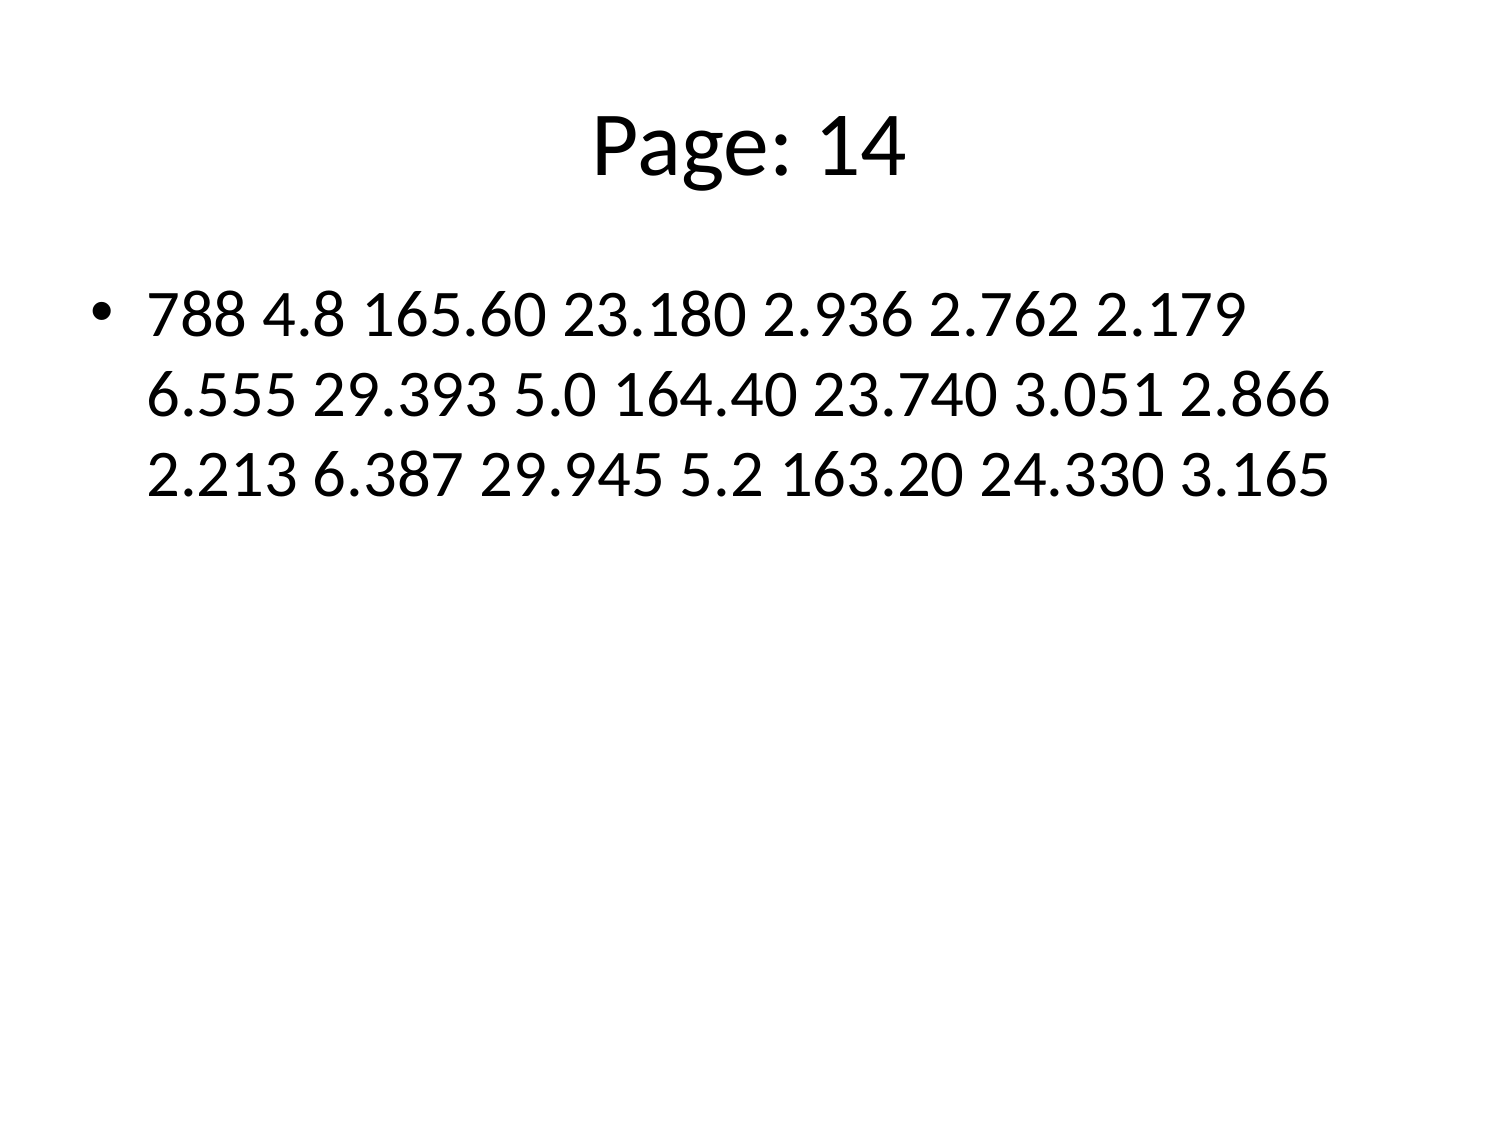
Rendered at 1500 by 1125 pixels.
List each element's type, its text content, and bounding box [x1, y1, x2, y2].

list 788 4.8 165.60 23.180 2.936 2.762 2.179 6.555 29.393 5.0 164.40 23.740 3.051 2.866 2.213 6.387 29.945 5.2 163.20 24.330 3.165 [75, 262, 1425, 1005]
title Page: 14 [75, 45, 1425, 233]
